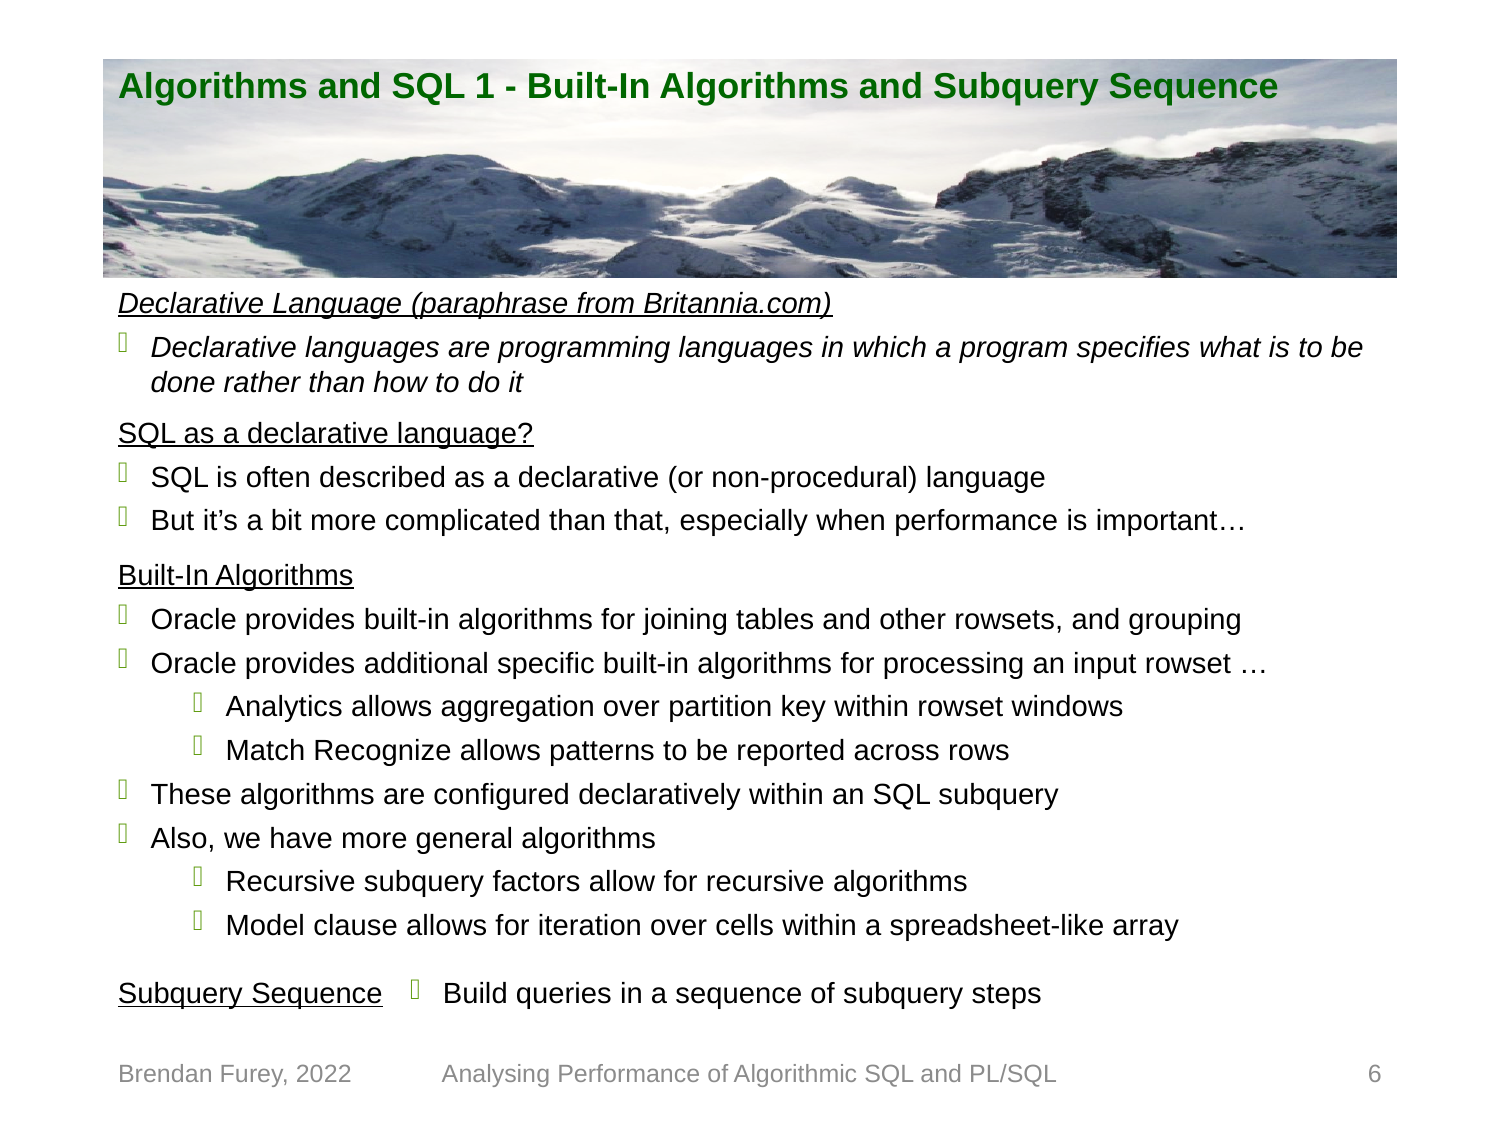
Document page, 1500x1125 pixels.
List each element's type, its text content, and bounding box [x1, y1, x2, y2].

title Algorithms and SQL 1 - Built-In Algorithms and Subquery Sequence [103, 59, 1397, 277]
slide_number 6 [1206, 1042, 1397, 1103]
text_box Built-In Algorithms Oracle provides built-in algorithms for joining tables and other rowsets, and grouping Oracle provides additional specific built-in algorithms for processing an input rowset … Analytics allows aggregation over partition key within rowset windows Match Recognize allows patterns to be reported across rows These algorithms are configured declaratively within an SQL subquery Also, we have more general algorithms Recursive subquery factors allow for recursive algorithms Model clause allows for iteration over cells within a spreadsheet-like array [103, 549, 1397, 949]
text_box SQL as a declarative language? SQL is often described as a declarative (or non-procedural) language But it’s a bit more complicated than that, especially when performance is important… [103, 406, 1397, 544]
slide_number Brendan Furey, 2022 [103, 1042, 374, 1103]
text_box Subquery Sequence [103, 967, 395, 1017]
footer Analysing Performance of Algorithmic SQL and PL/SQL [395, 1042, 1105, 1103]
text_box Build queries in a sequence of subquery steps [395, 967, 1397, 1017]
text_box Declarative Language (paraphrase from Britannia.com) Declarative languages are programming languages in which a program specifies what is to be done rather than how to do it [103, 277, 1397, 406]
